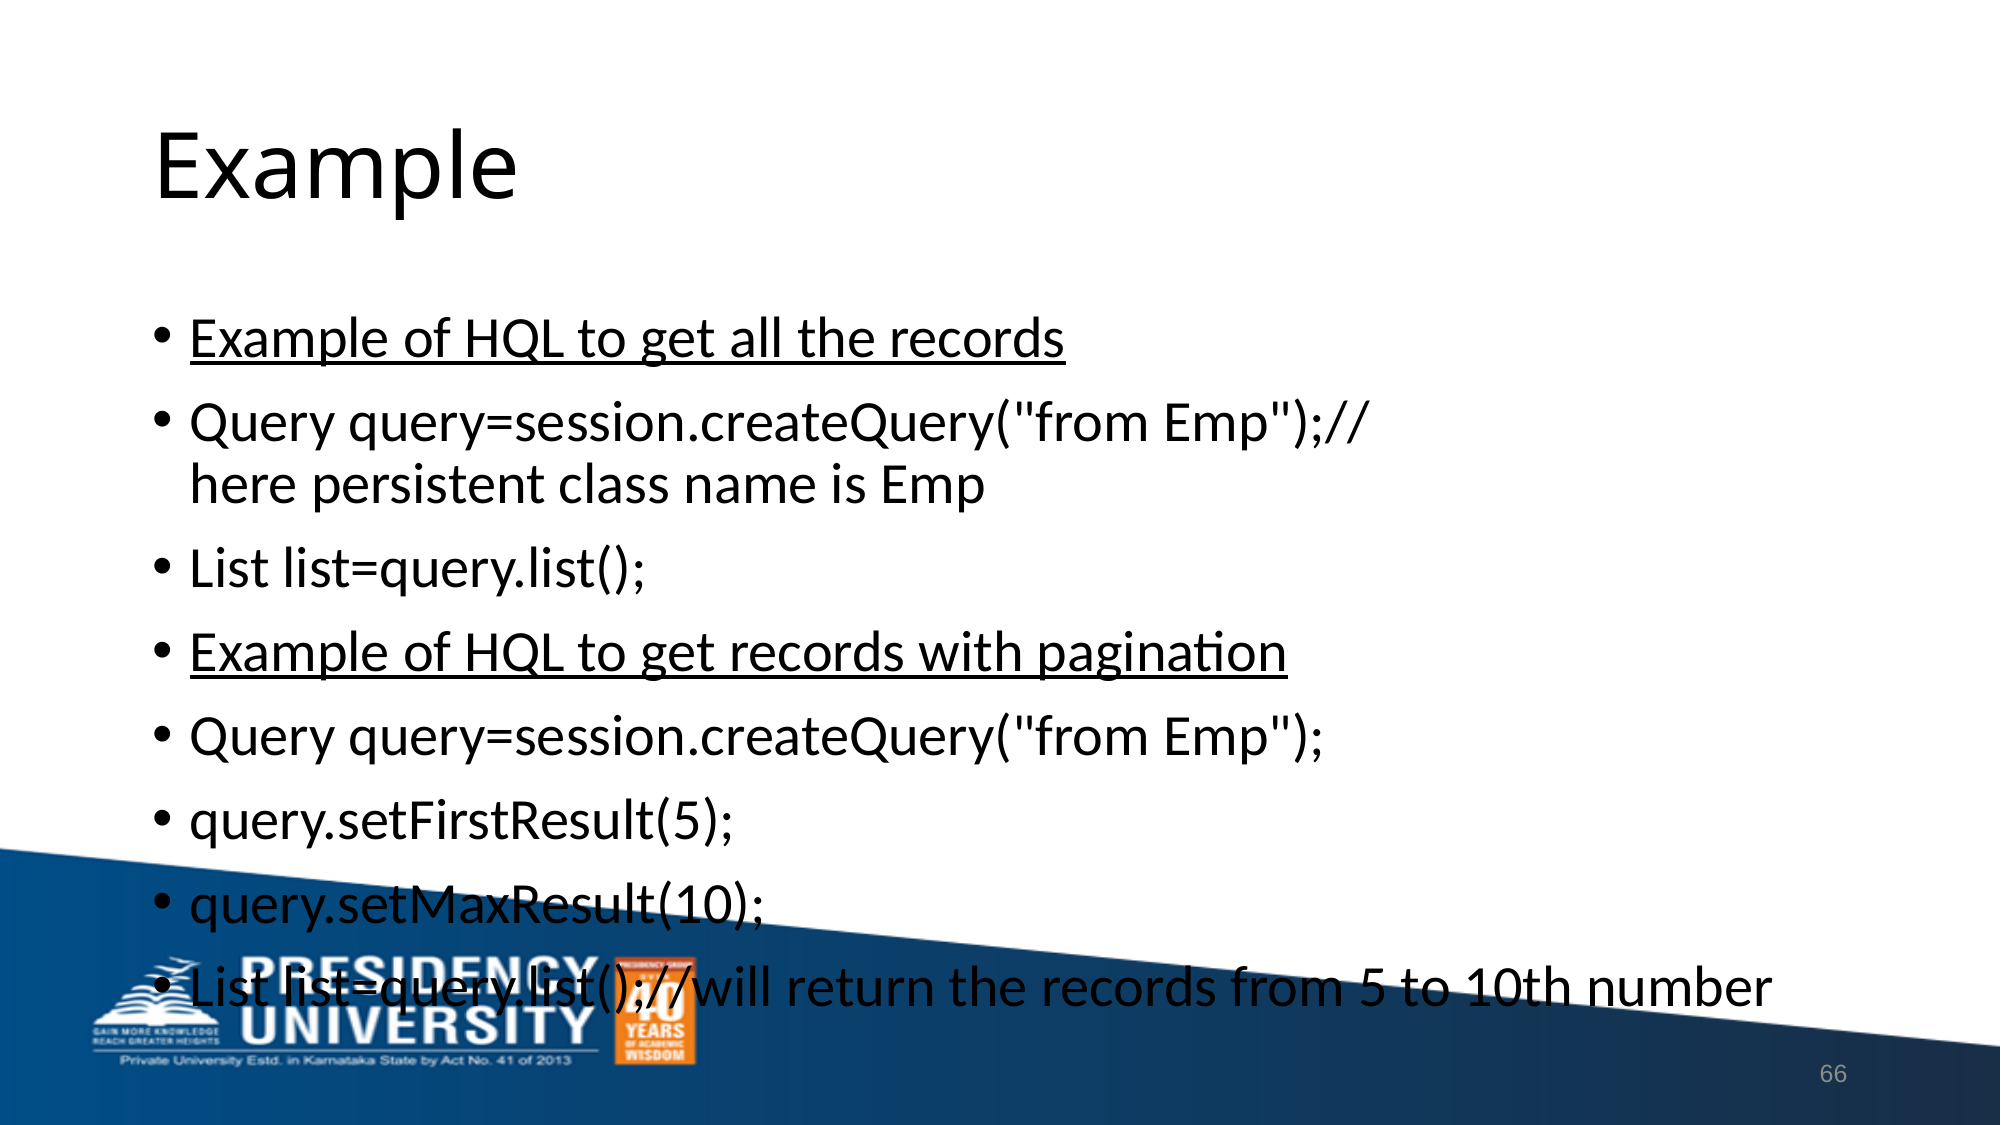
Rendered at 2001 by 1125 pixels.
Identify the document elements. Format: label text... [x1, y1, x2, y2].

title Example [137, 59, 1863, 278]
list Example of HQL to get all the records Query query=session.createQuery("from Emp");//here persistent class name is Emp List list=query.list(); Example of HQL to get records with pagination Query query=session.createQuery("from Emp"); query.setFirstResult(5); query.setMaxResult(10); List list=query.list();//will return the records from 5 to 10th number [137, 299, 1926, 1014]
picture [0, 845, 2000, 1125]
slide_number 66 [1412, 1042, 1863, 1103]
